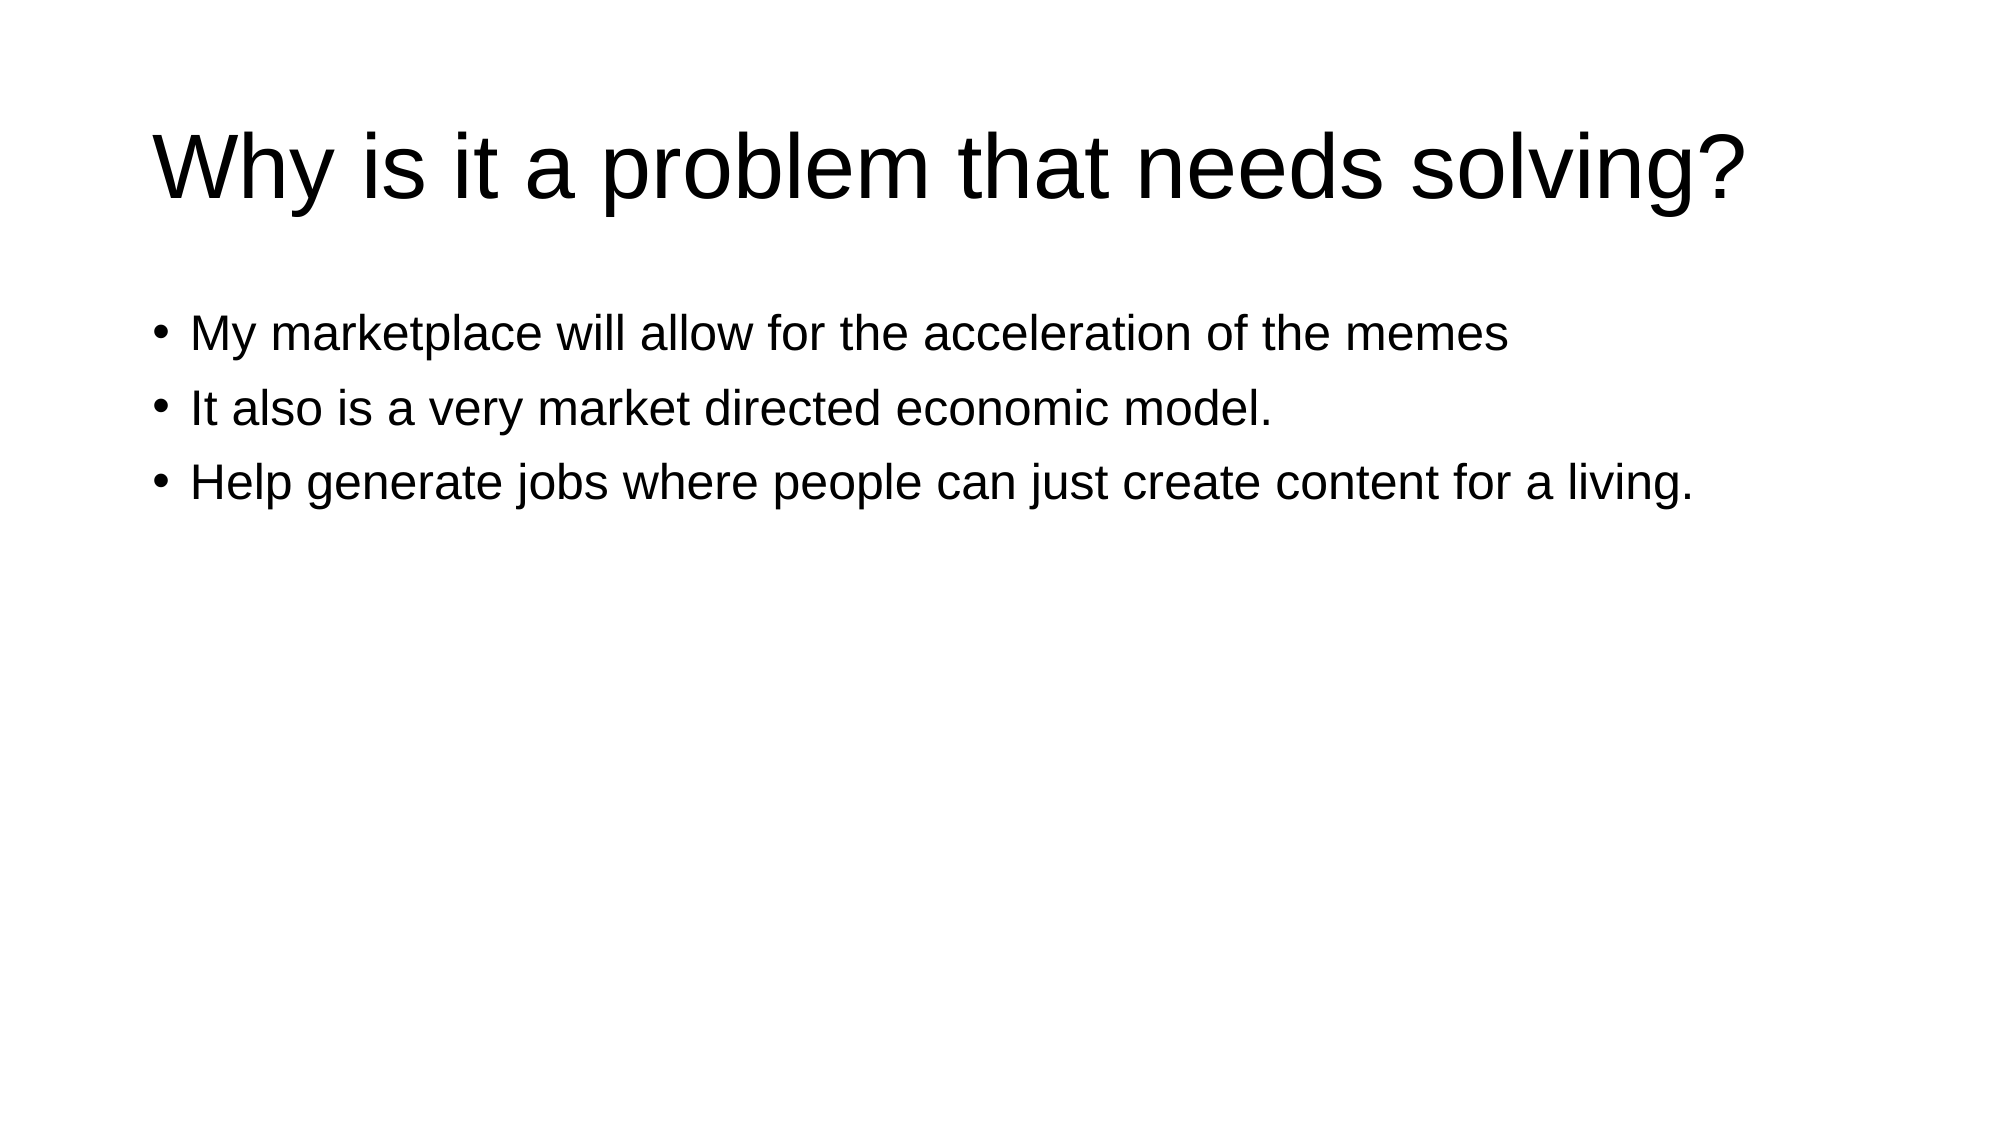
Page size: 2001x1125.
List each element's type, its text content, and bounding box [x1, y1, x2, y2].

title Why is it a problem that needs solving? [137, 59, 1863, 278]
list My marketplace will allow for the acceleration of the memes It also is a very market directed economic model. Help generate jobs where people can just create content for a living. [137, 299, 1863, 1014]
